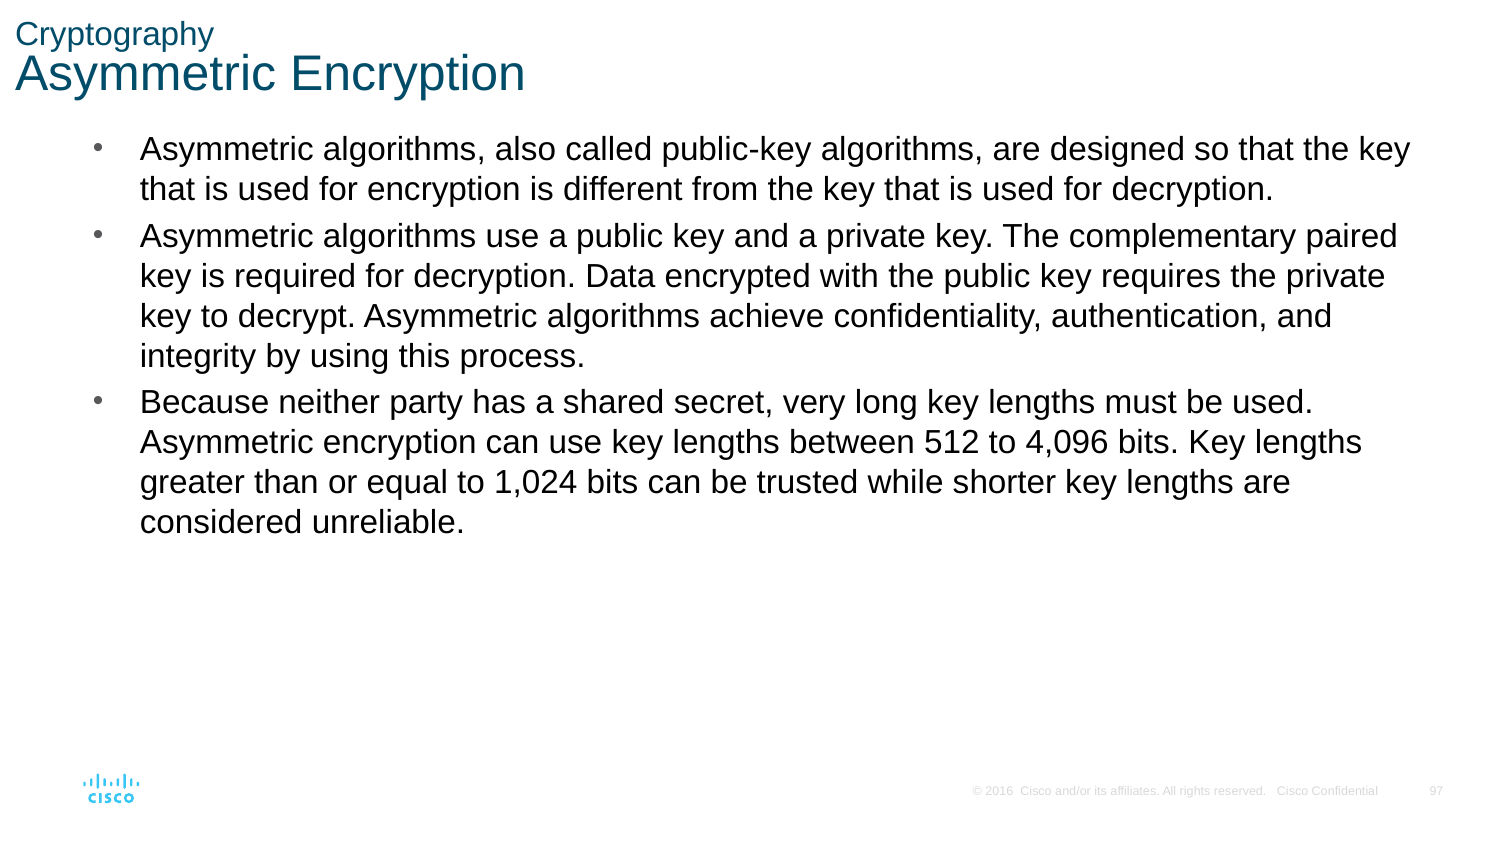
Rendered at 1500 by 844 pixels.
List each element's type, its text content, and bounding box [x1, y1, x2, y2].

list Asymmetric algorithms, also called public-key algorithms, are designed so that the key that is used for encryption is different from the key that is used for decryption. Asymmetric algorithms use a public key and a private key. The complementary paired key is required for decryption. Data encrypted with the public key requires the private key to decrypt. Asymmetric algorithms achieve confidentiality, authentication, and integrity by using this process. Because neither party has a shared secret, very long key lengths must be used. Asymmetric encryption can use key lengths between 512 to 4,096 bits. Key lengths greater than or equal to 1,024 bits can be trusted while shorter key lengths are considered unreliable. [77, 120, 1437, 726]
title Cryptography Asymmetric Encryption [0, 0, 1369, 121]
